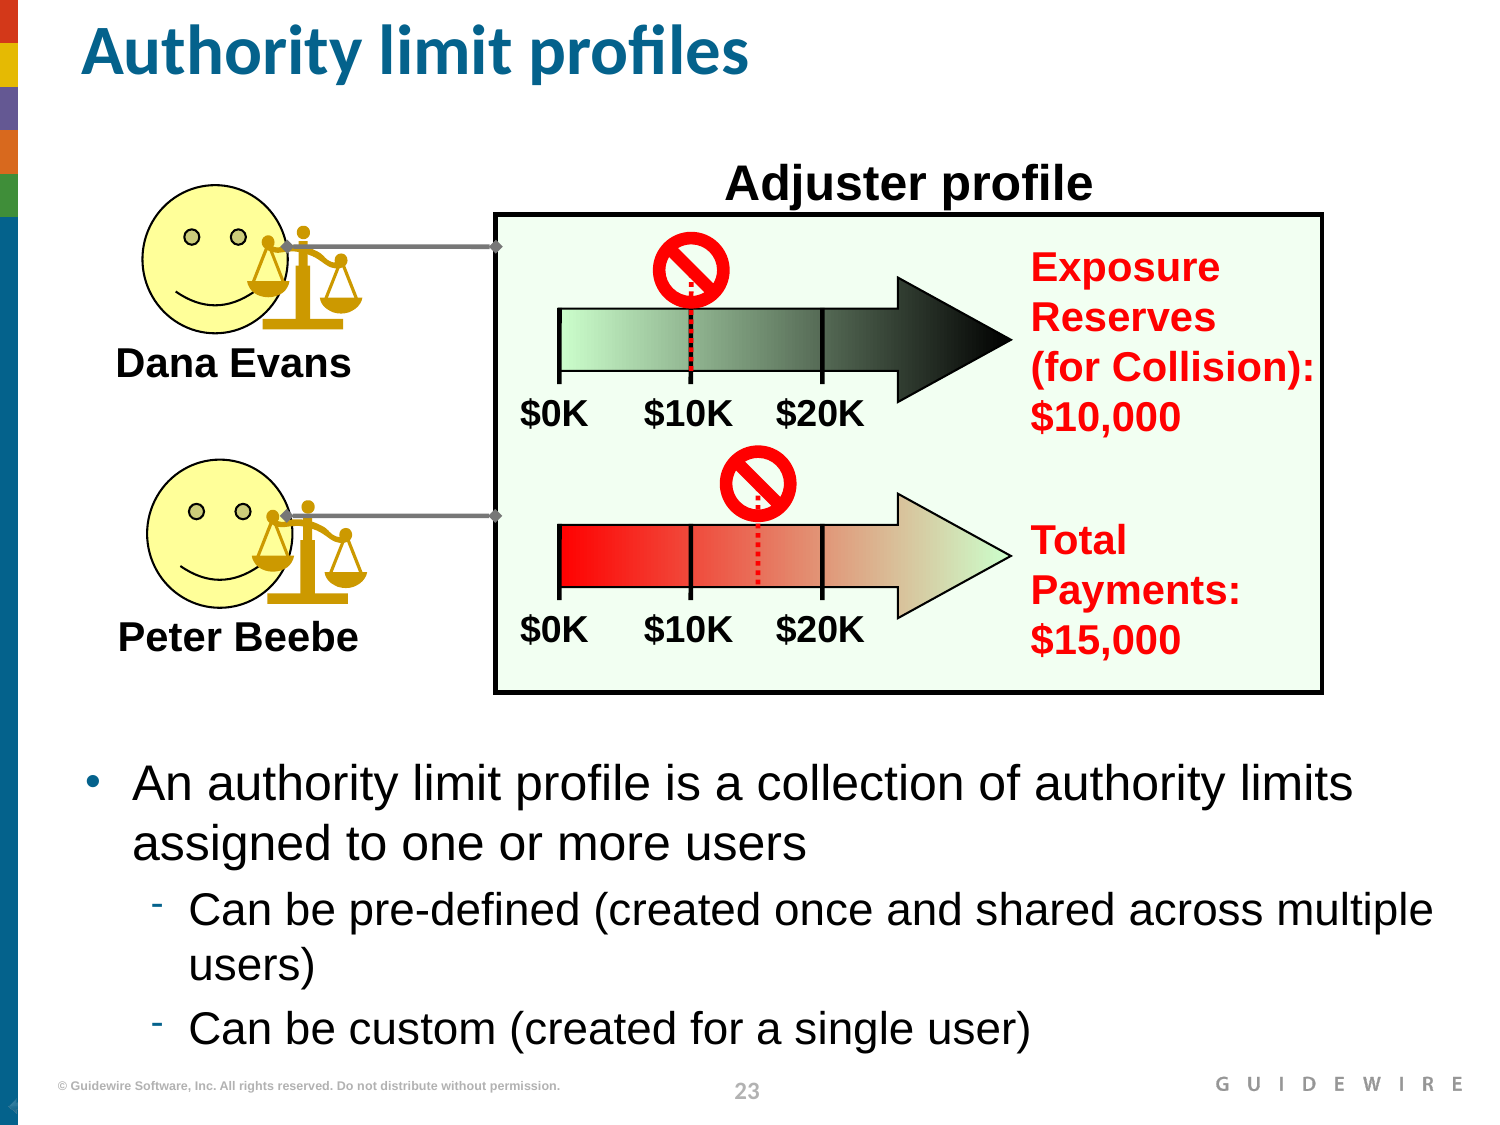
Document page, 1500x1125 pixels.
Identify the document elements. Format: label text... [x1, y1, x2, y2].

text_box Adjuster profile [564, 149, 1254, 211]
text_box [495, 214, 1323, 693]
text_box [719, 445, 797, 523]
text_box $20K [747, 605, 893, 651]
text_box Total Payments: $15,000 [1030, 512, 1288, 663]
text_box $10K [616, 605, 747, 651]
text_box [366, 240, 503, 253]
text_box $10K [616, 389, 747, 435]
text_box Peter Beebe [106, 610, 371, 661]
text_box [560, 308, 690, 371]
text_box [691, 524, 822, 588]
picture [1215, 1073, 1480, 1096]
list An authority limit profile is a collection of authority limits assigned to one or more users Can be pre-defined (created once and shared across multiple users) Can be custom (created for a single user) [85, 750, 1450, 1034]
text_box $0K [506, 605, 603, 651]
text_box [652, 231, 730, 309]
text_box [823, 277, 1011, 403]
text_box Dana Evans [101, 335, 366, 386]
text_box $20K [747, 389, 893, 435]
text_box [146, 459, 368, 609]
text_box $0K [506, 389, 603, 435]
text_box [823, 493, 1011, 619]
picture [0, 0, 18, 216]
text_box Exposure Reserves (for Collision): $10,000 [1030, 239, 1325, 440]
picture [10, 1101, 18, 1111]
text_box [560, 524, 690, 588]
title Authority limit profiles [81, 19, 1446, 142]
text_box [371, 509, 502, 523]
text_box [691, 308, 822, 371]
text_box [142, 184, 363, 334]
